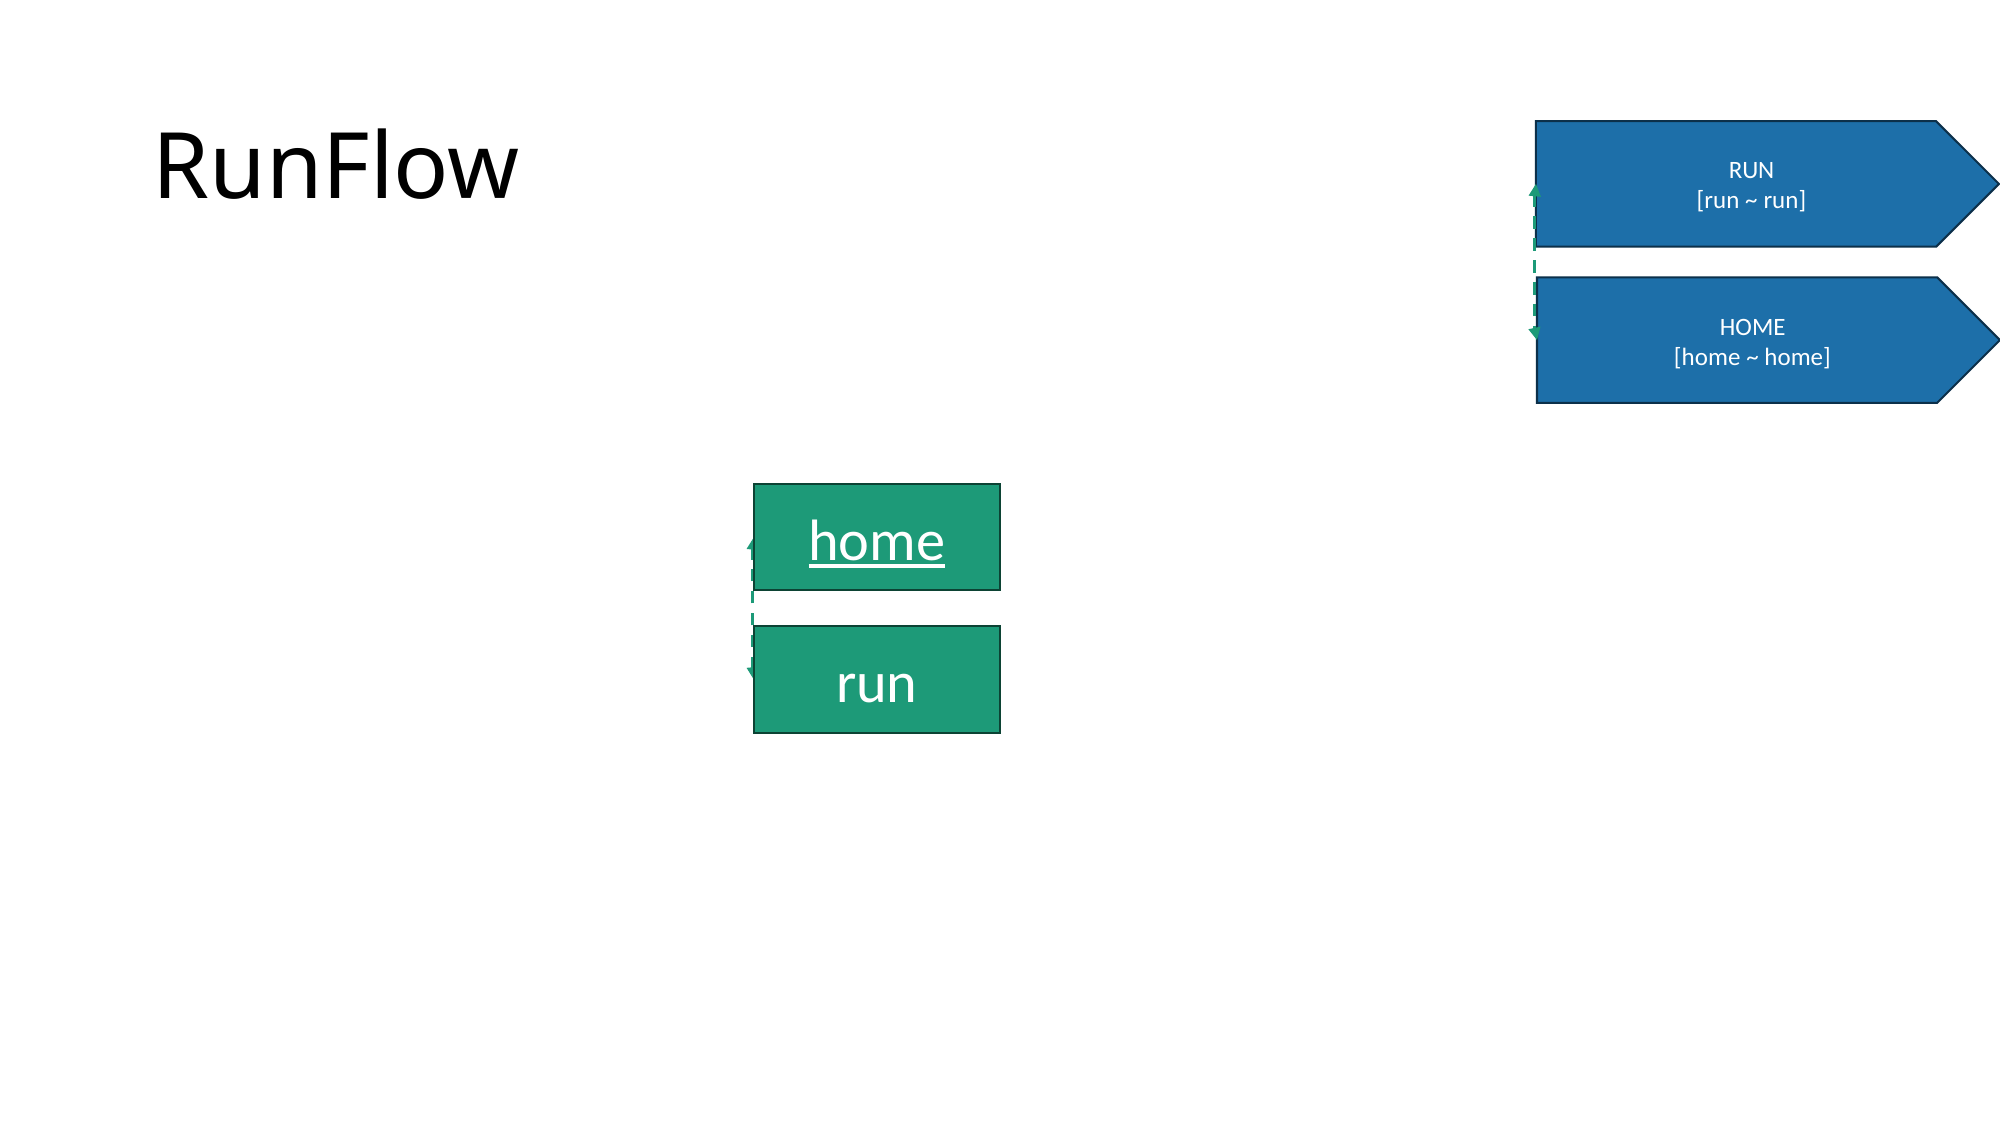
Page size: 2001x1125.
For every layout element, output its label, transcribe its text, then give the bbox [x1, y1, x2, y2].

text_box RUN [run ~ run] [1534, 120, 2000, 248]
text_box run [753, 625, 1001, 734]
title RunFlow [137, 59, 1863, 278]
text_box HOME [home ~ home] [1535, 276, 2000, 404]
text_box home [753, 483, 1001, 591]
